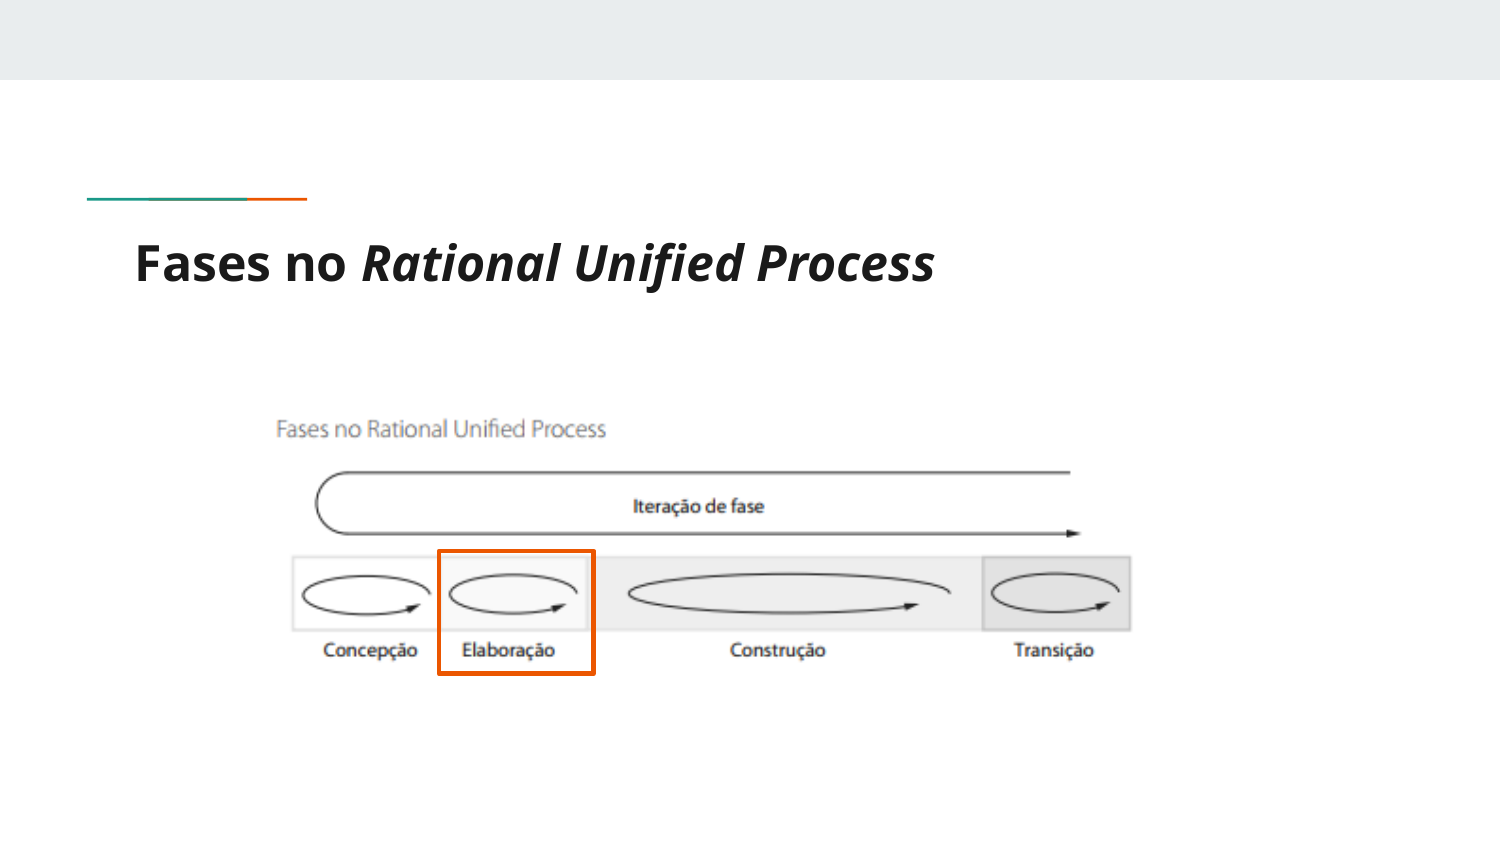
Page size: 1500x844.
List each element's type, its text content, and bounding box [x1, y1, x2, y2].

title Fases no Rational Unified Process [119, 216, 1381, 305]
picture [266, 413, 1170, 674]
